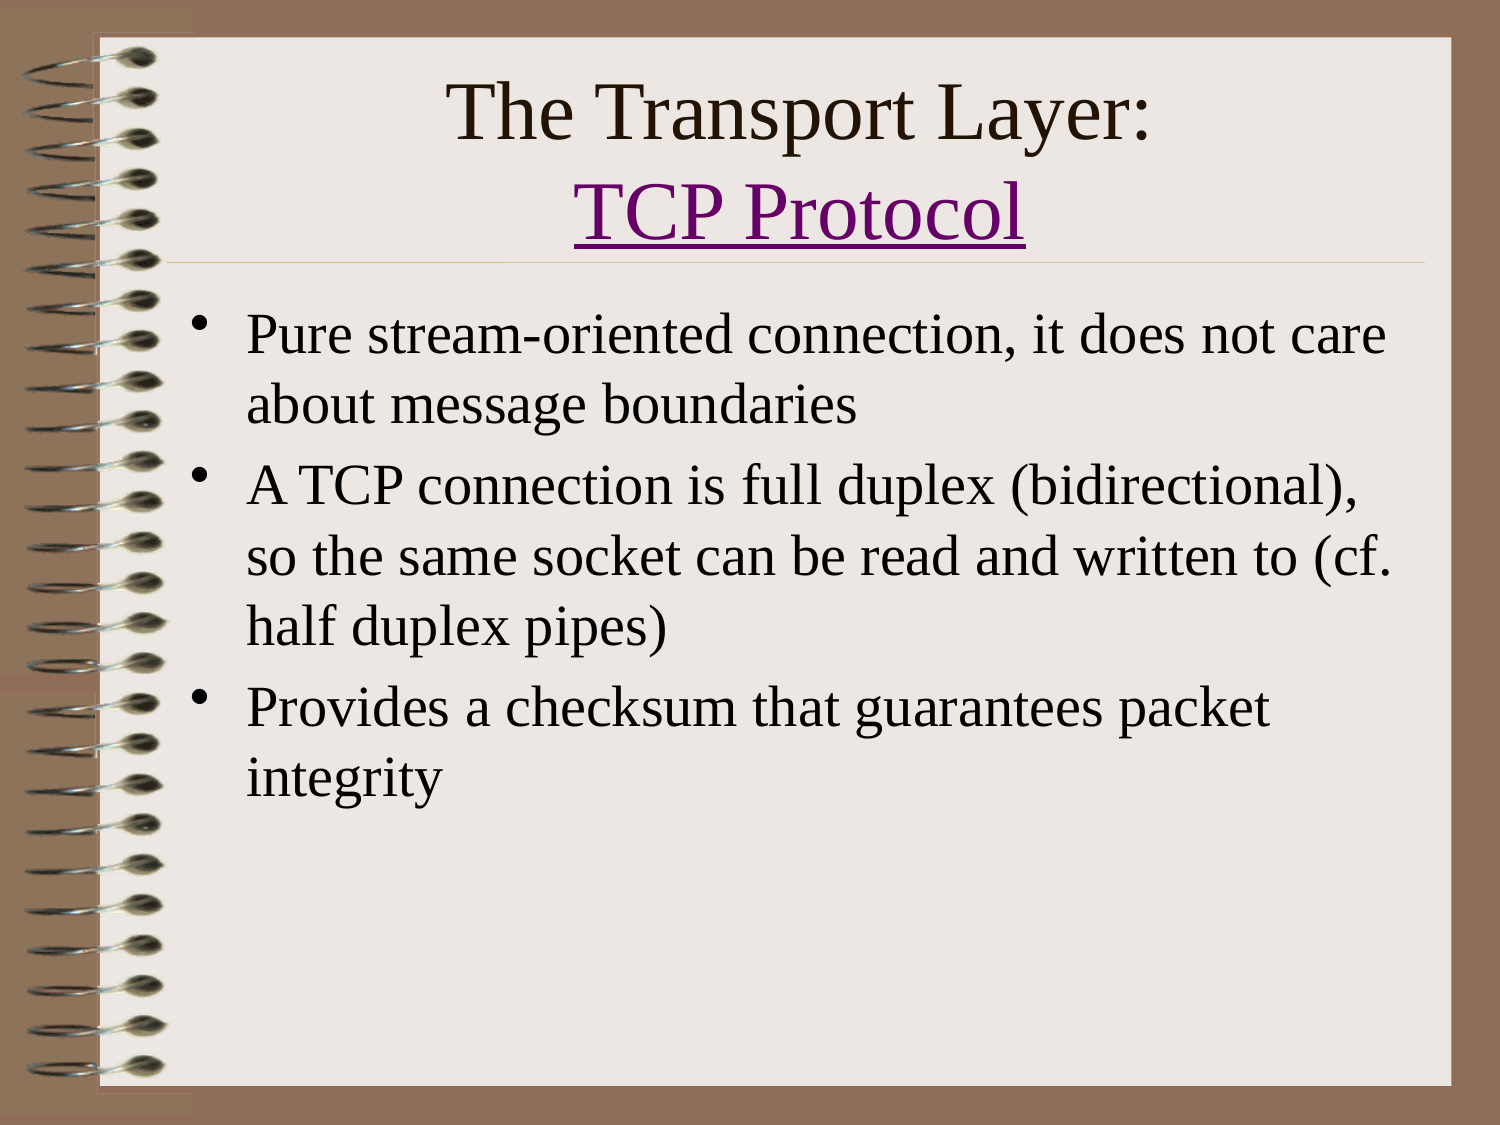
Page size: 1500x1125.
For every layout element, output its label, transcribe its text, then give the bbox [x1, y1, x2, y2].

title The Transport Layer: TCP Protocol [174, 62, 1426, 251]
picture [0, 8, 194, 674]
list Pure stream-oriented connection, it does not care about message boundaries A TCP connection is full duplex (bidirectional), so the same socket can be read and written to (cf. half duplex pipes) Provides a checksum that guarantees packet integrity [174, 287, 1426, 1076]
picture [0, 692, 194, 1115]
